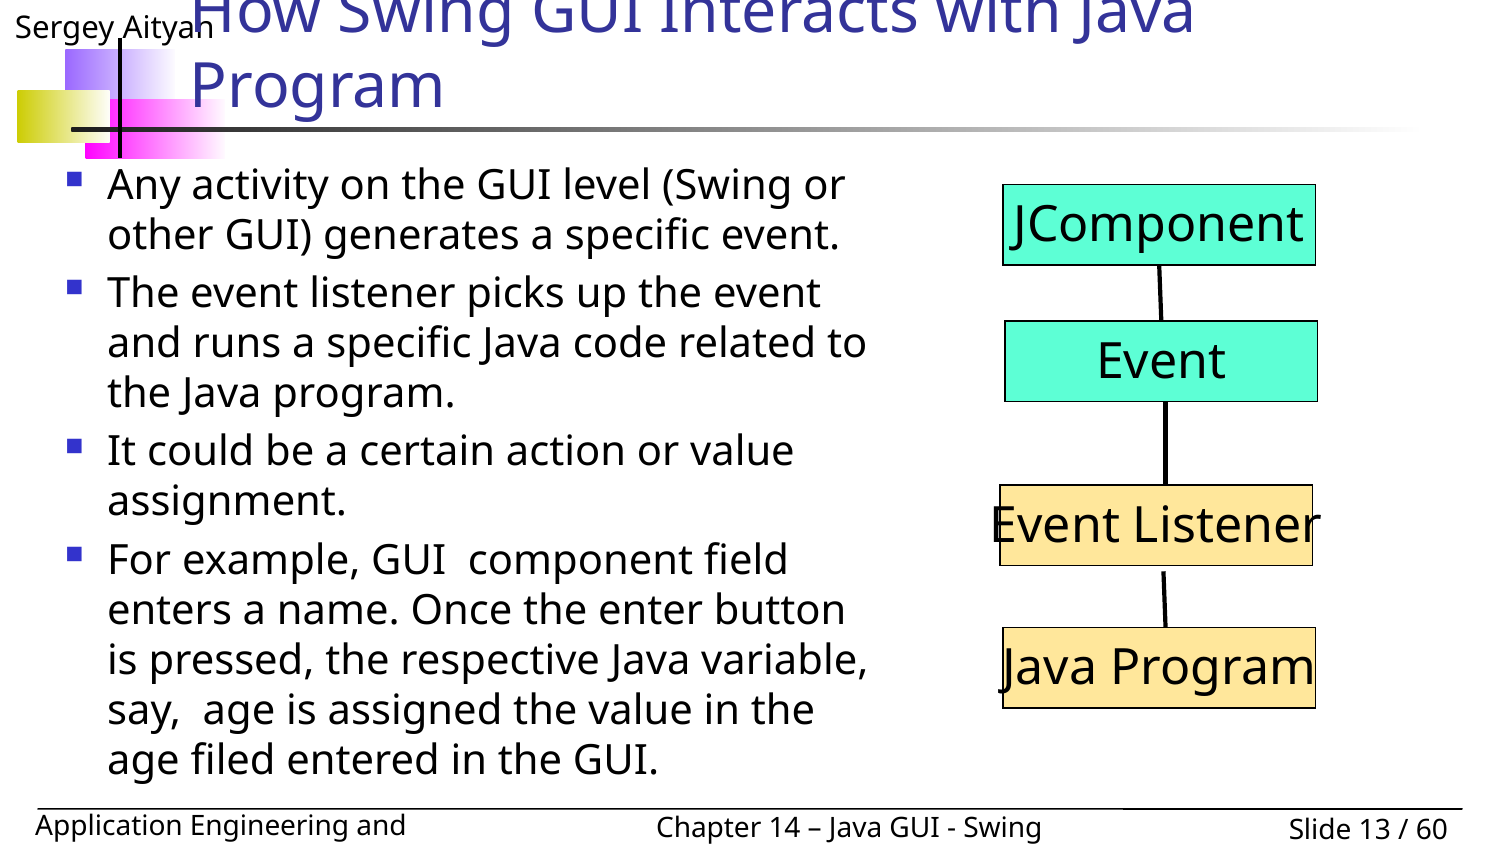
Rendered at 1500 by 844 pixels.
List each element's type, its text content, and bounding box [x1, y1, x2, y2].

title How Swing GUI Interacts with Java Program [174, 46, 1475, 128]
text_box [999, 184, 1318, 709]
list Any activity on the GUI level (Swing or other GUI) generates a specific event. The event listener picks up the event and runs a specific Java code related to the Java program. It could be a certain action or value assignment. For example, GUI component field enters a name. Once the enter button is pressed, the respective Java variable, say, age is assigned the value in the age filed entered in the GUI. [50, 149, 892, 605]
